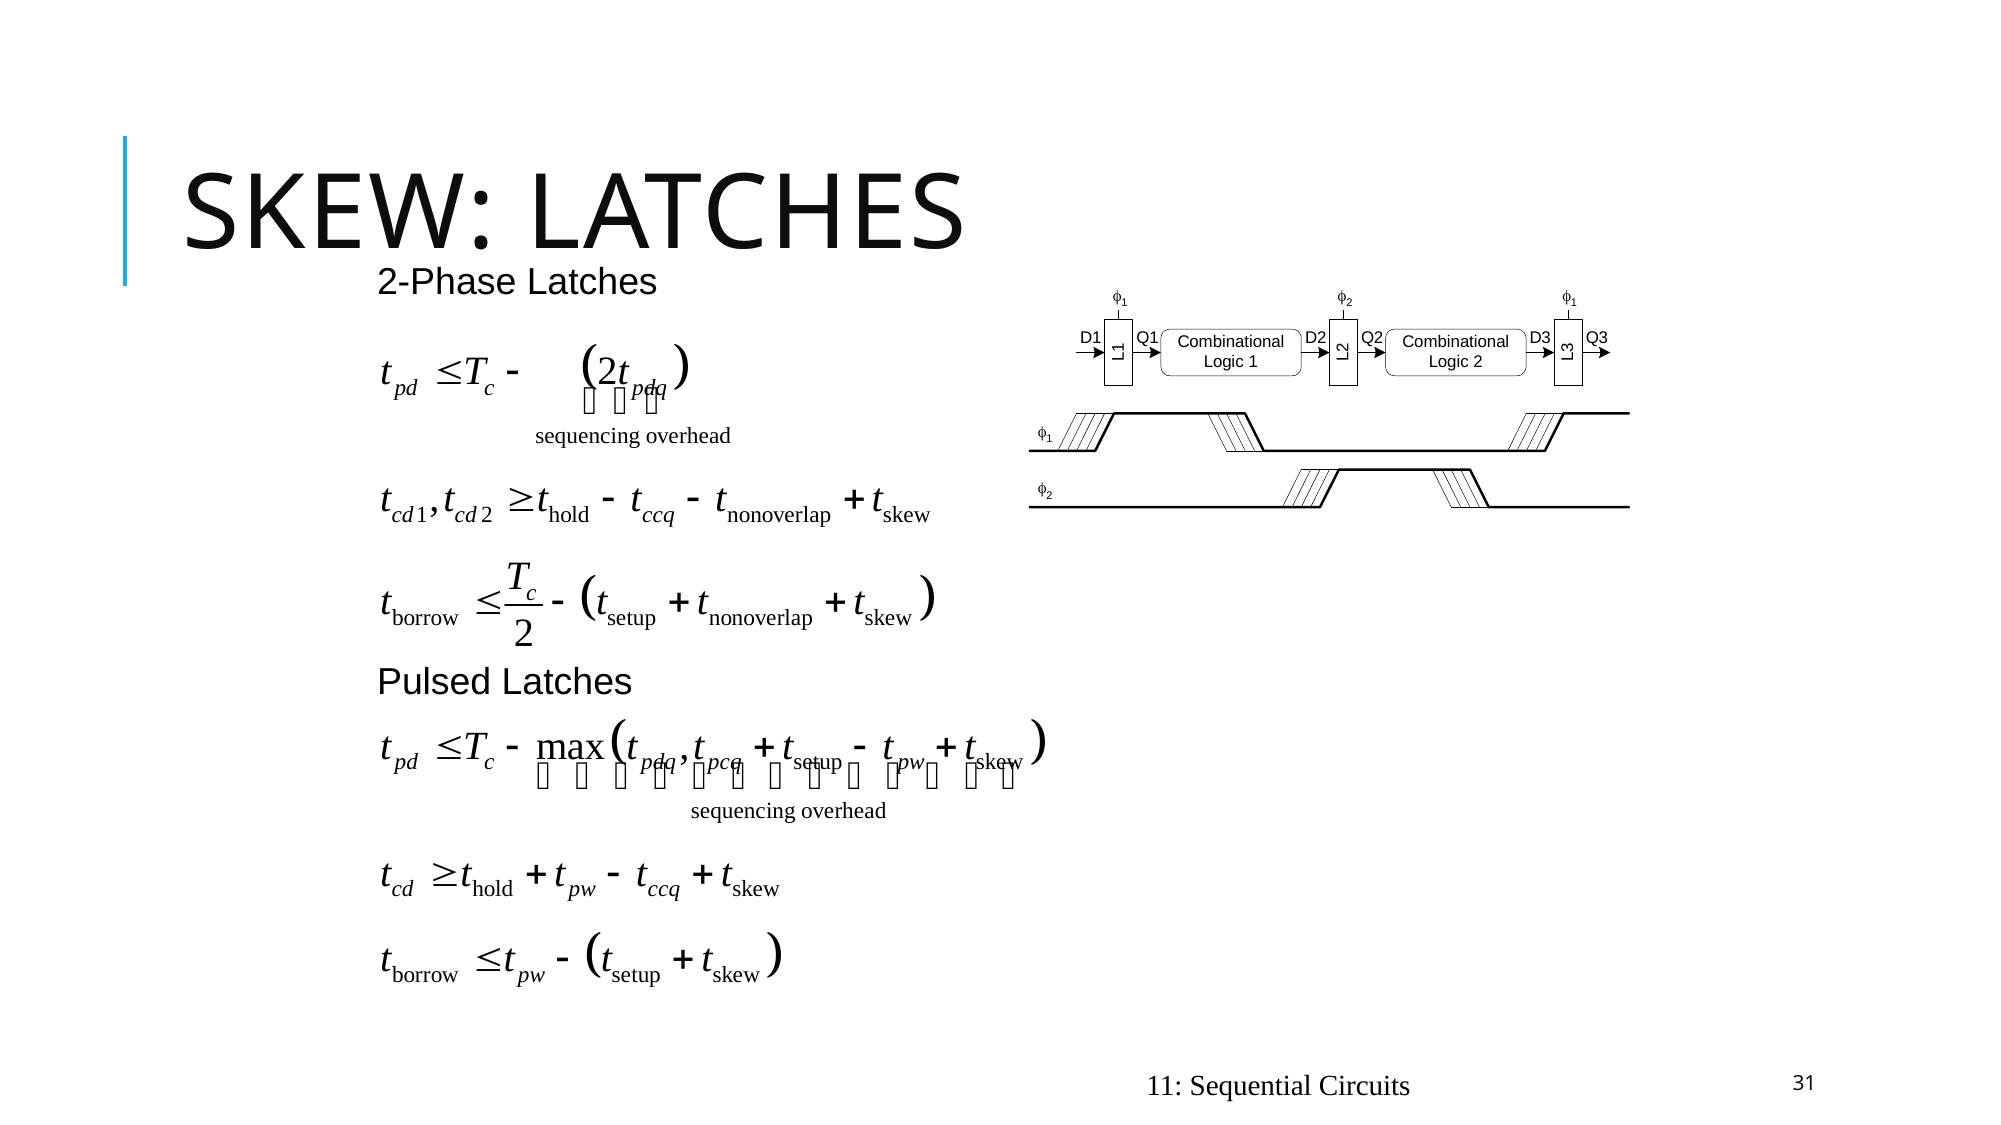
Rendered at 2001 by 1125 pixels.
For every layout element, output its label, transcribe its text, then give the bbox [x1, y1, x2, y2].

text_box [374, 337, 943, 656]
text_box 2-Phase Latches [362, 249, 875, 310]
footer 11: Sequential Circuits [794, 1061, 1763, 1107]
slide_number 31 [1777, 1061, 1938, 1107]
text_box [374, 712, 1051, 1001]
text_box Pulsed Latches [362, 649, 875, 710]
title Skew: Latches [168, 96, 1763, 342]
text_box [1024, 274, 1635, 513]
